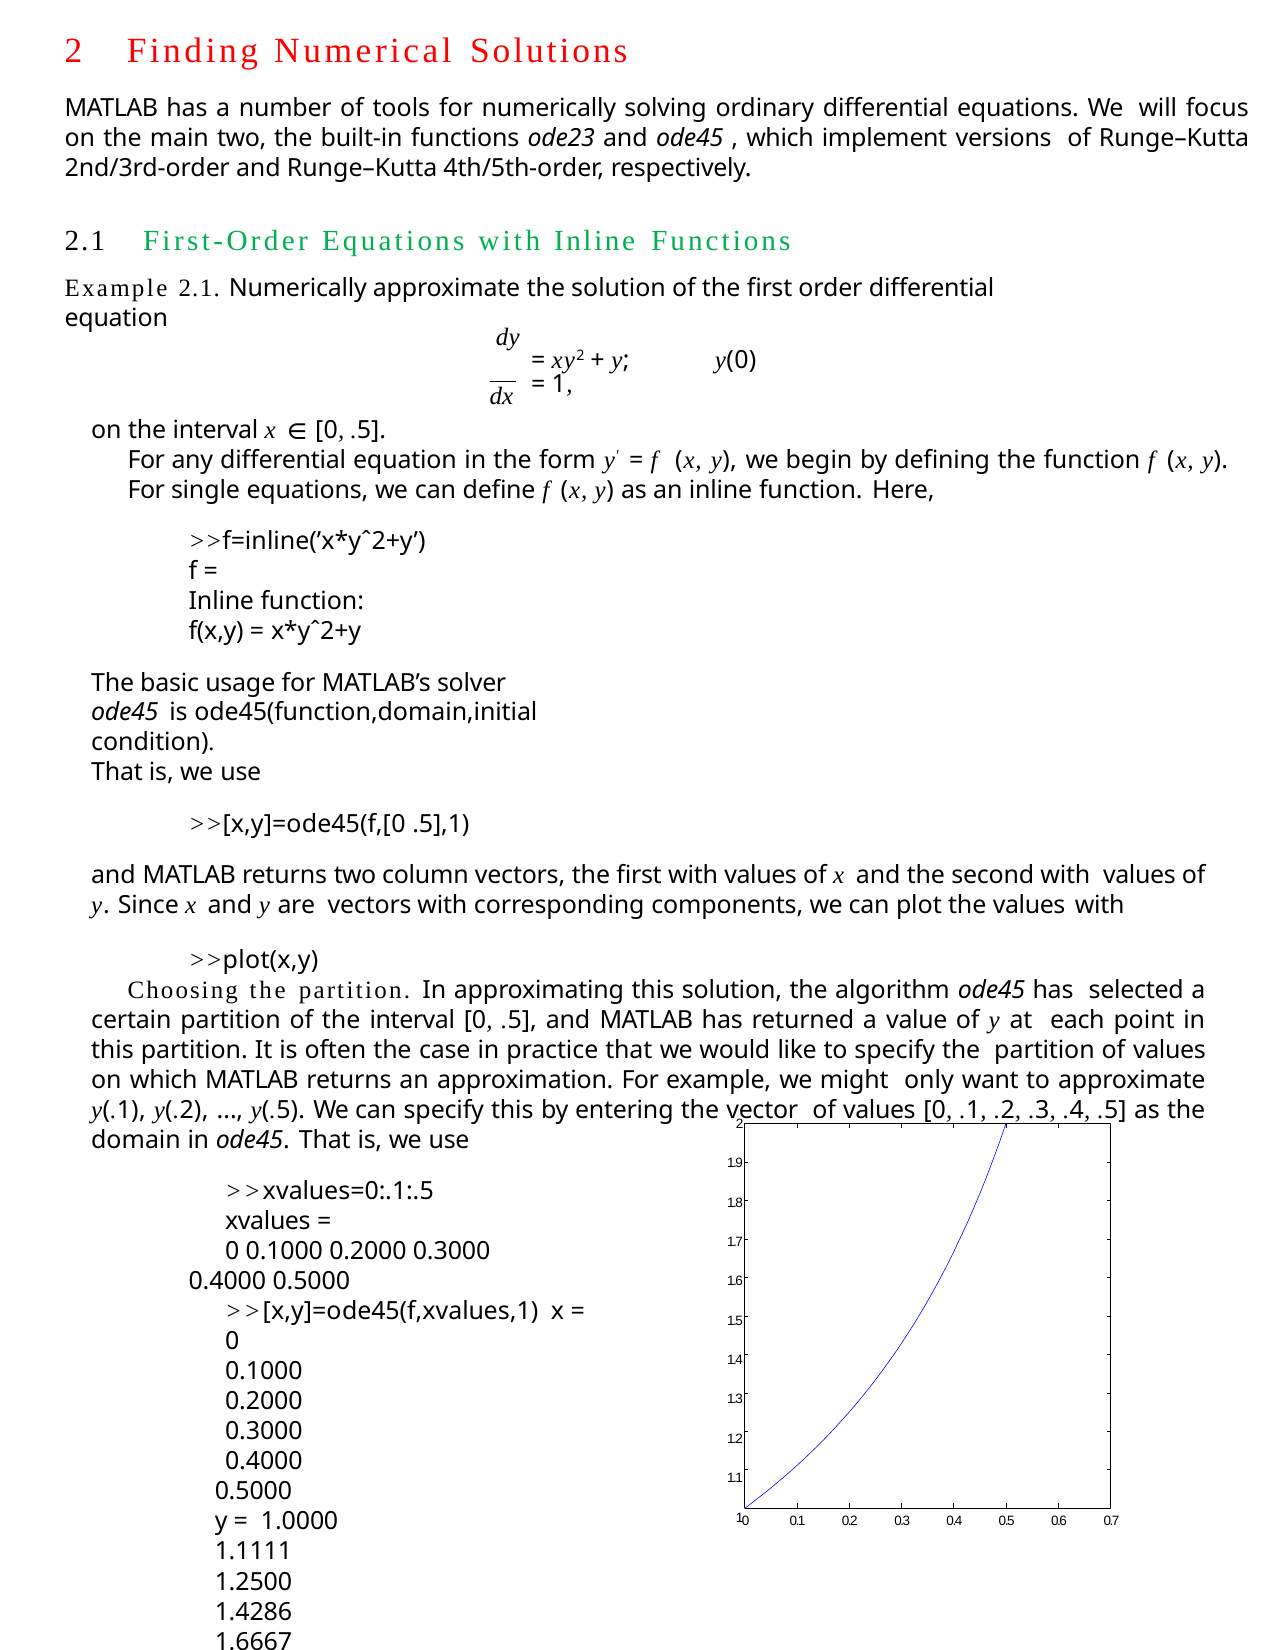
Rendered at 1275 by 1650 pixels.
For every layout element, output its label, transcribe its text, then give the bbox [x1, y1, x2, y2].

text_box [724, 1112, 1121, 1531]
text_box on the interval x ∈ [0, .5]. For any differential equation in the form y′ = f (x, y), we begin by defining the function f (x, y). For single equations, we can define f (x, y) as an inline function. Here, >>f=inline(’x*yˆ2+y’) f = Inline function: f(x,y) = x*yˆ2+y The basic usage for MATLAB’s solver ode45 is ode45(function,domain,initial condition). That is, we use >>[x,y]=ode45(f,[0 .5],1) and MATLAB returns two column vectors, the first with values of x and the second with values of y. Since x and y are vectors with corresponding components, we can plot the values with >>plot(x,y) Choosing the partition. In approximating this solution, the algorithm ode45 has selected a certain partition of the interval [0, .5], and MATLAB has returned a value of y at each point in this partition. It is often the case in practice that we would like to specify the partition of values on which MATLAB returns an approximation. For example, we might only want to approximate y(.1), y(.2), ..., y(.5). We can specify this by entering the vector of values [0, .1, .2, .3, .4, .5] as the domain in ode45. That is, we use >>xvalues=0:.1:.5 xvalues = 0 0.1000 0.2000 0.3000 0.4000 0.5000 >>[x,y]=ode45(f,xvalues,1) x = 0 0.1000 0.2000 0.3000 0.4000 0.5000 y = 1.0000 1.1111 1.2500 1.4286 1.6667 2.0000 [66, 411, 1229, 1650]
text_box 2.1 First-Order Equations with Inline Functions Example 2.1. Numerically approximate the solution of the first order differential equation [62, 200, 1042, 331]
text_box dy = xy2 + y; y(0) = 1, [487, 324, 774, 397]
text_box dx [487, 397, 519, 410]
text_box 2 Finding Numerical Solutions MATLAB has a number of tools for numerically solving ordinary differential equations. We will focus on the main two, the built-in functions ode23 and ode45 , which implement versions of Runge–Kutta 2nd/3rd-order and Runge–Kutta 4th/5th-order, respectively. [62, 24, 1250, 182]
